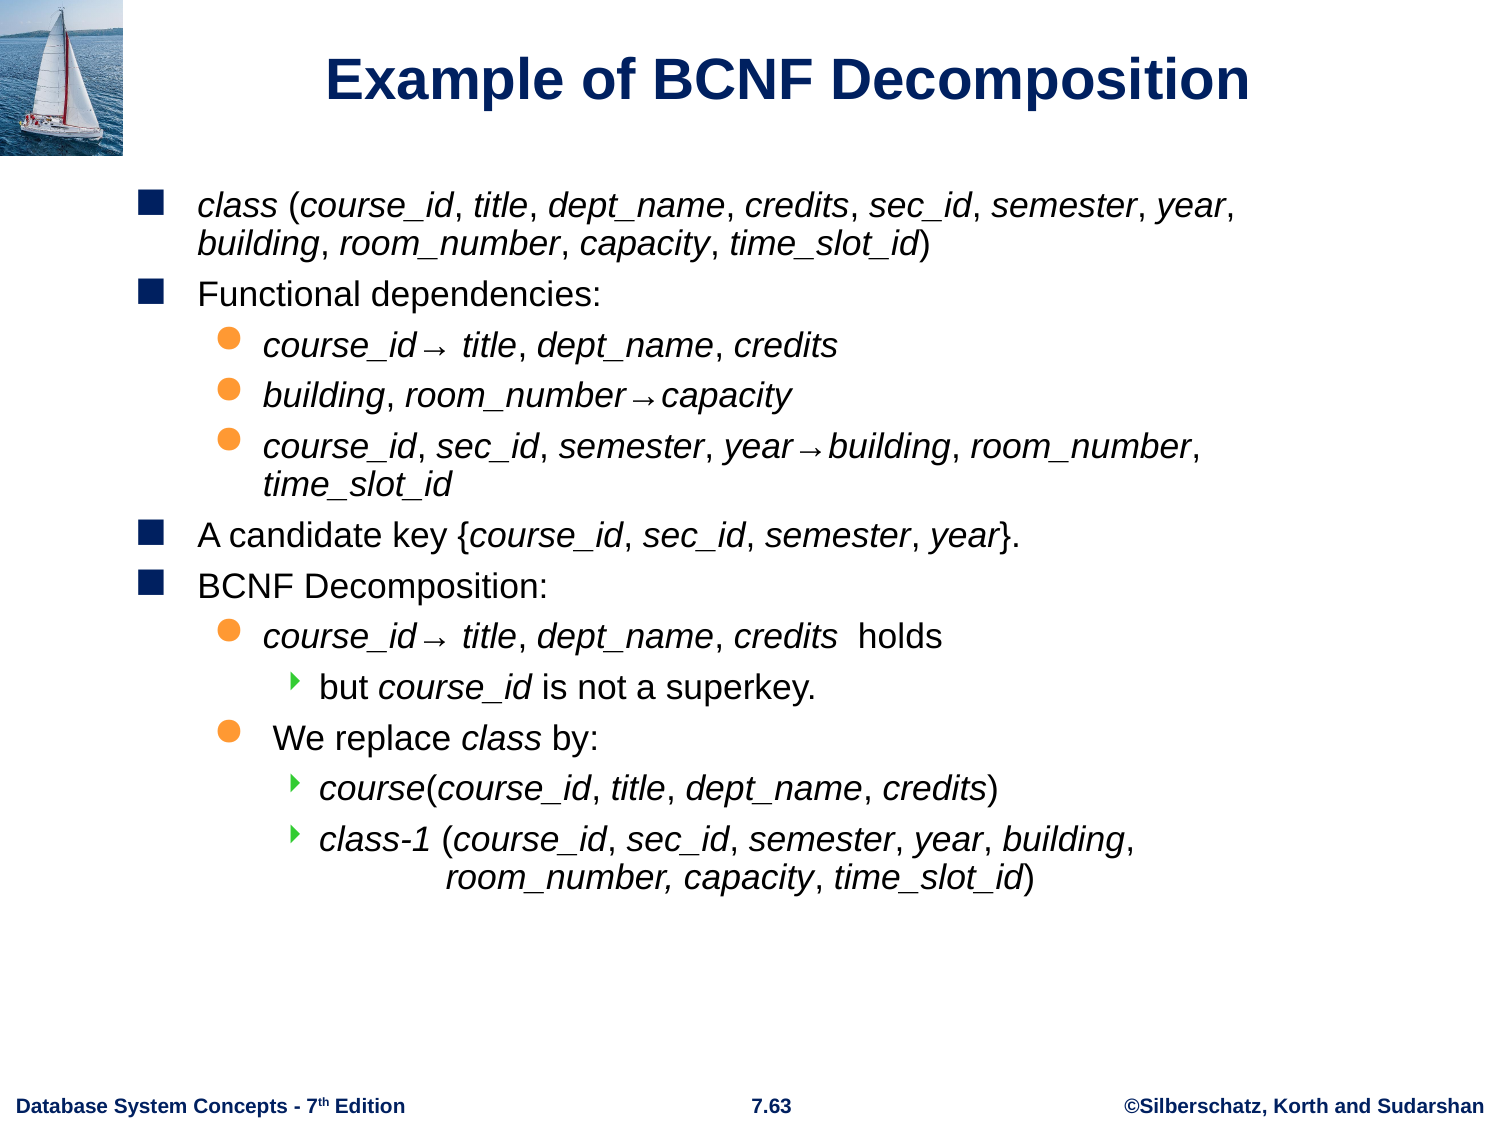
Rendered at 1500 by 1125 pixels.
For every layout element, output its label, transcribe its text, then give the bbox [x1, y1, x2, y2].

picture [0, 0, 123, 156]
title Example of BCNF Decomposition [125, 18, 1452, 120]
list class (course_id, title, dept_name, credits, sec_id, semester, year, building, room_number, capacity, time_slot_id) Functional dependencies: course_id→ title, dept_name, credits building, room_number→capacity course_id, sec_id, semester, year→building, room_number, time_slot_id A candidate key {course_id, sec_id, semester, year}. BCNF Decomposition: course_id→ title, dept_name, credits holds but course_id is not a superkey. We replace class by: course(course_id, title, dept_name, credits) class-1 (course_id, sec_id, semester, year, building, room_number, capacity, time_slot_id) [126, 179, 1372, 940]
